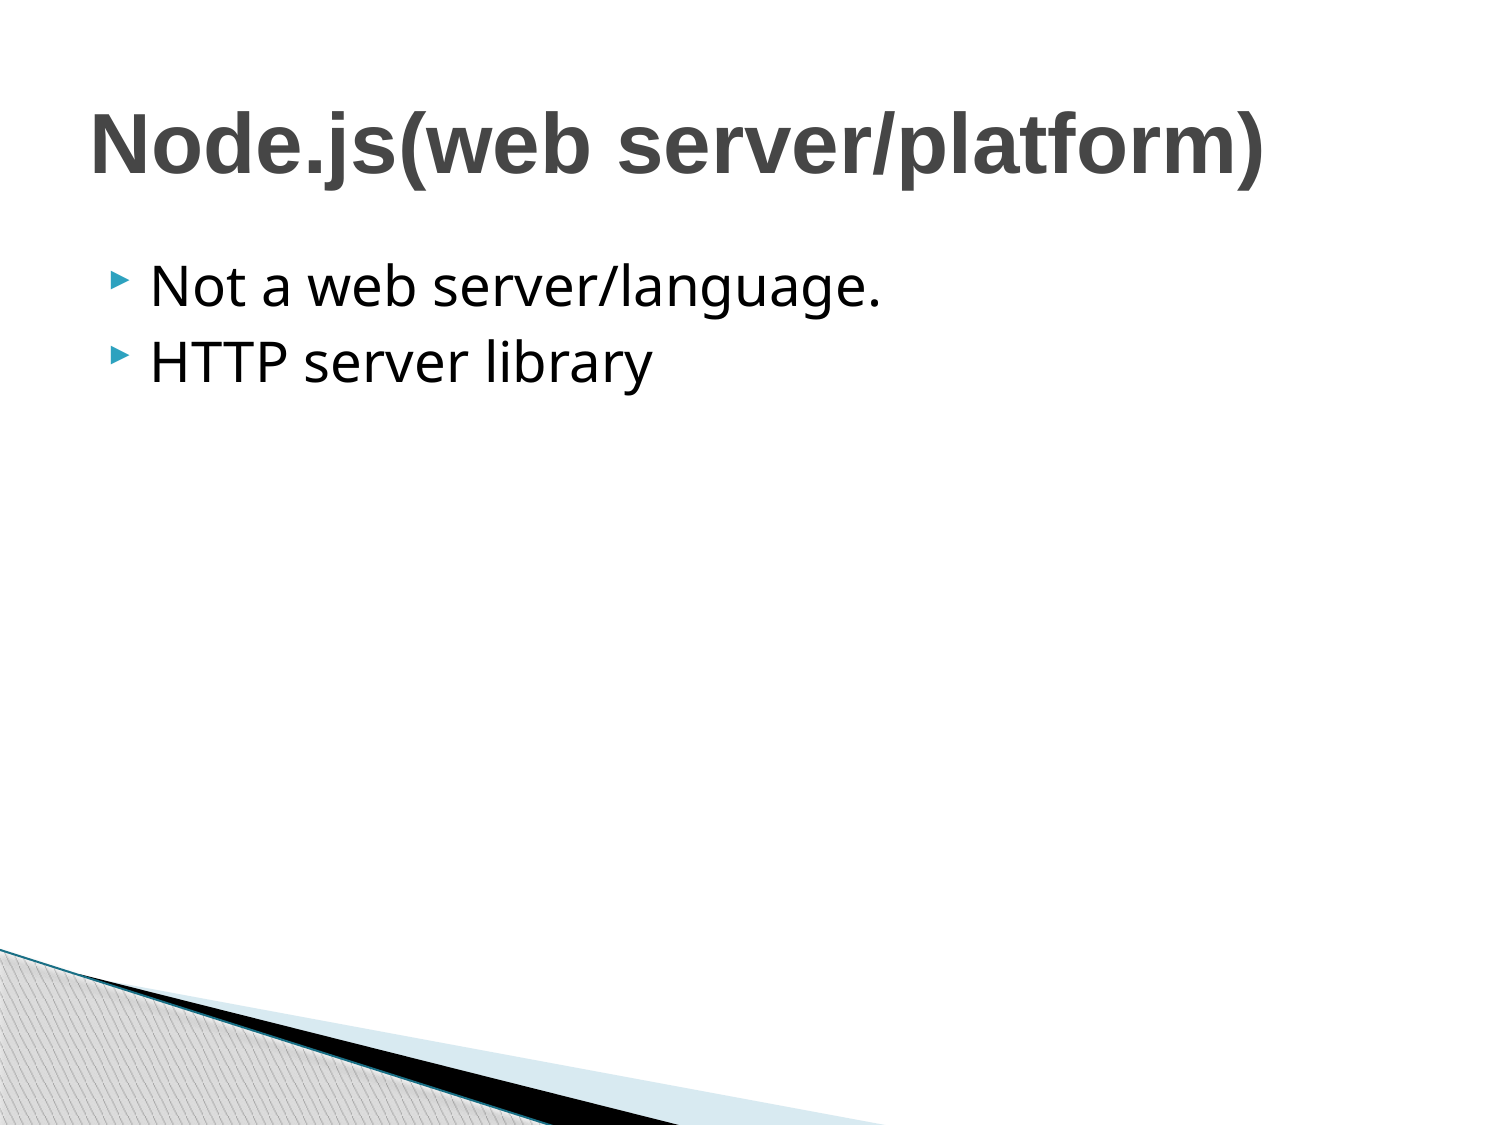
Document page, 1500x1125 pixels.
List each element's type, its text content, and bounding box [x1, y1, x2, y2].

list Not a web server/language. HTTP server library [75, 243, 1425, 986]
title Node.js(web server/platform) [75, 45, 1425, 233]
